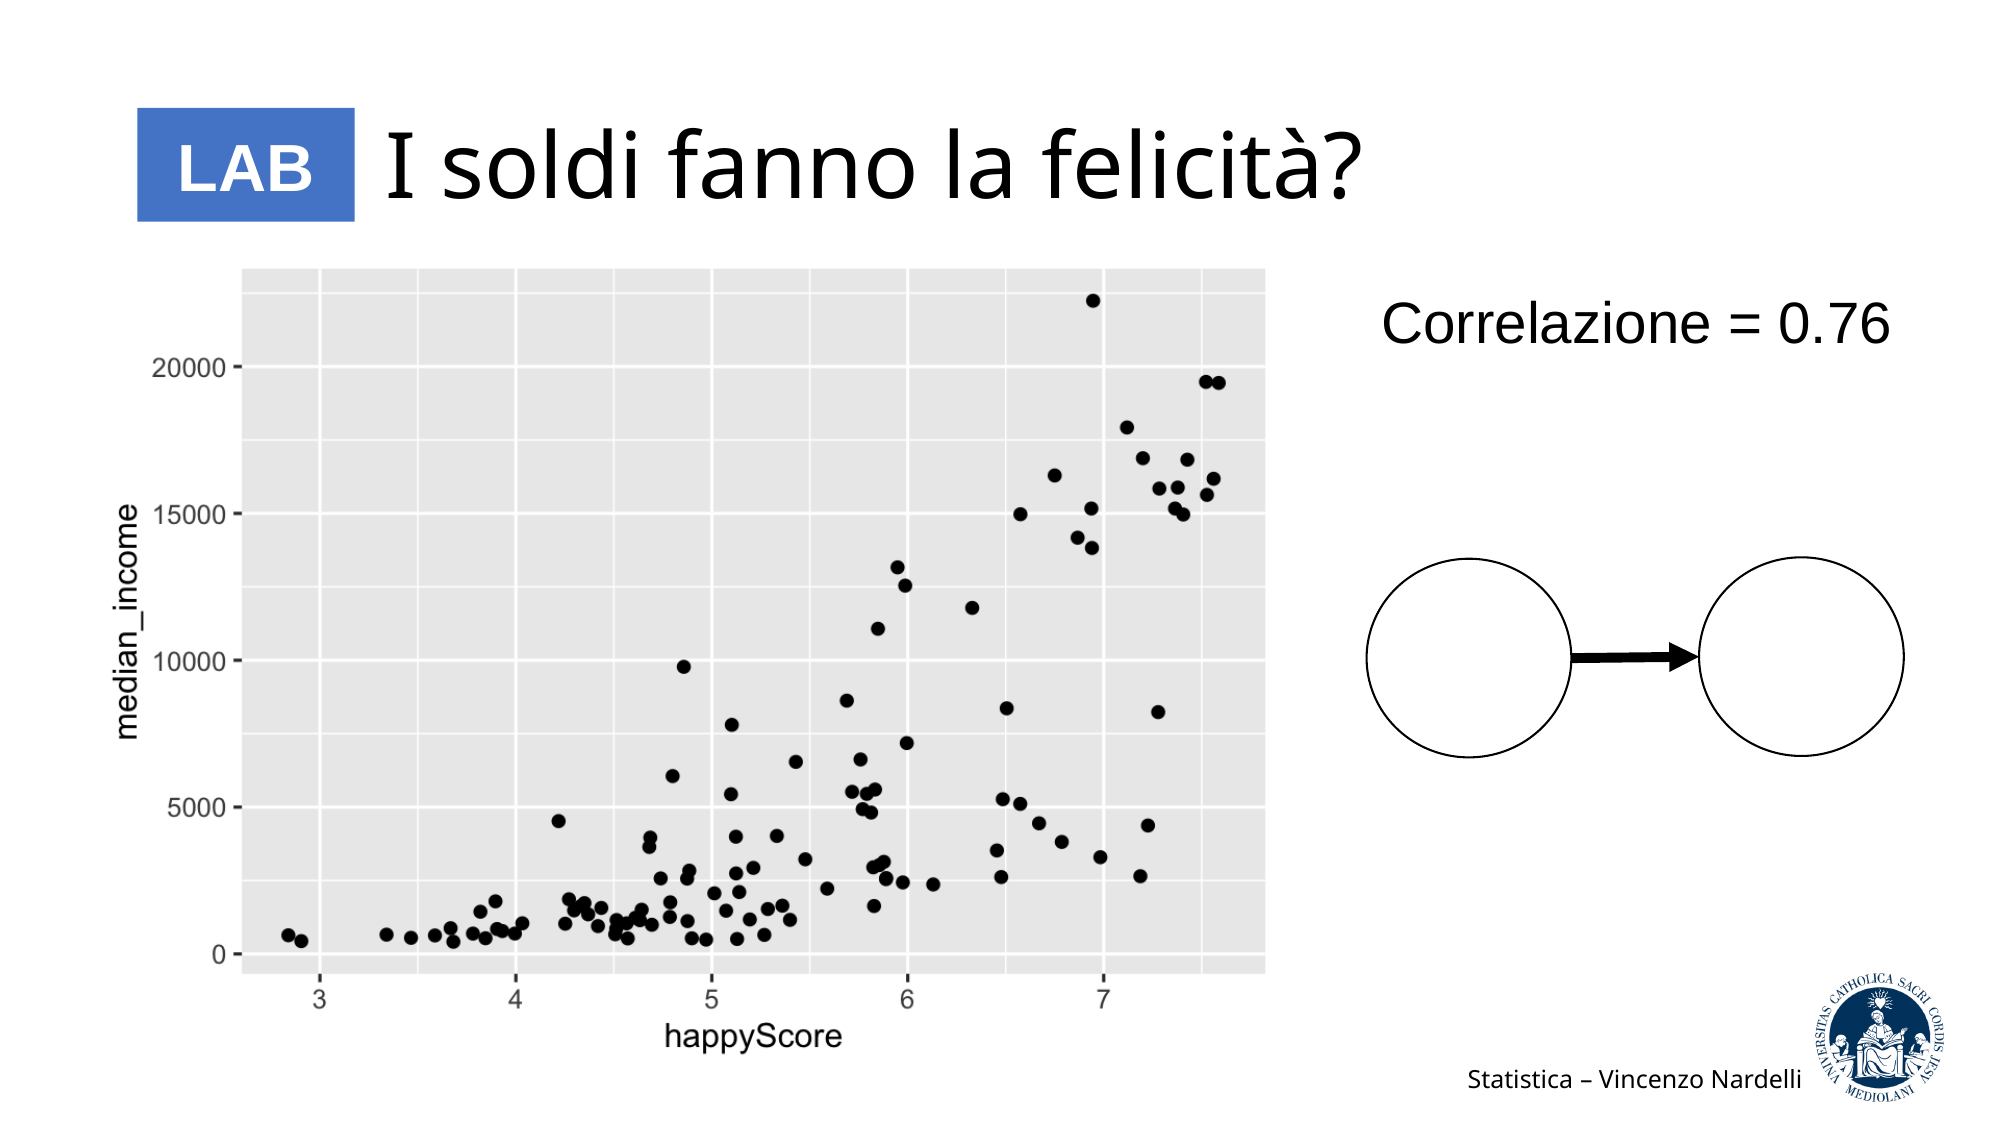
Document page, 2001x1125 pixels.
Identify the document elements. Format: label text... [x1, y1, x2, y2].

text_box LAB [136, 107, 356, 223]
text_box Correlazione = 0.76 [1366, 277, 1944, 363]
picture [1815, 973, 1944, 1102]
text_box 💰 [1365, 557, 1573, 759]
title I soldi fanno la felicità? [370, 59, 1863, 278]
text_box Statistica – Vincenzo Nardelli [1366, 1037, 1815, 1102]
text_box ☺️ [1698, 556, 1905, 757]
picture [96, 252, 1282, 1070]
